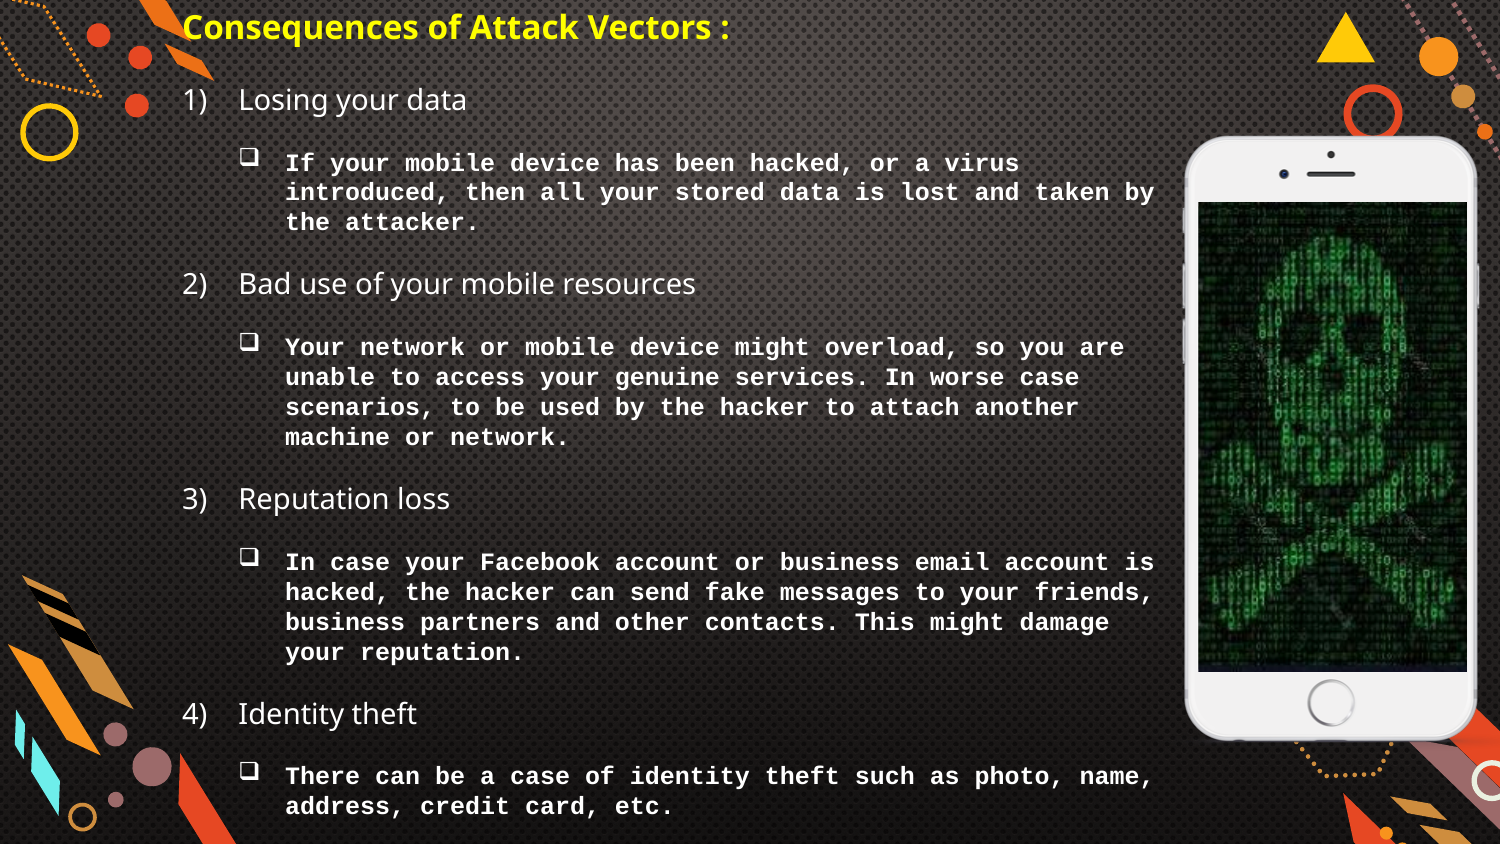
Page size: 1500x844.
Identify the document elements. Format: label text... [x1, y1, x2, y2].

text_box Consequences of Attack Vectors : Losing your data If your mobile device has been hacked, or a virus introduced, then all your stored data is lost and taken by the attacker. Bad use of your mobile resources Your network or mobile device might overload, so you are unable to access your genuine services. In worse case scenarios, to be used by the hacker to attach another machine or network. Reputation loss In case your Facebook account or business email account is hacked, the hacker can send fake messages to your friends, business partners and other contacts. This might damage your reputation. Identity theft There can be a case of identity theft such as photo, name, address, credit card, etc. [167, 0, 1197, 828]
picture [1114, 97, 1500, 781]
